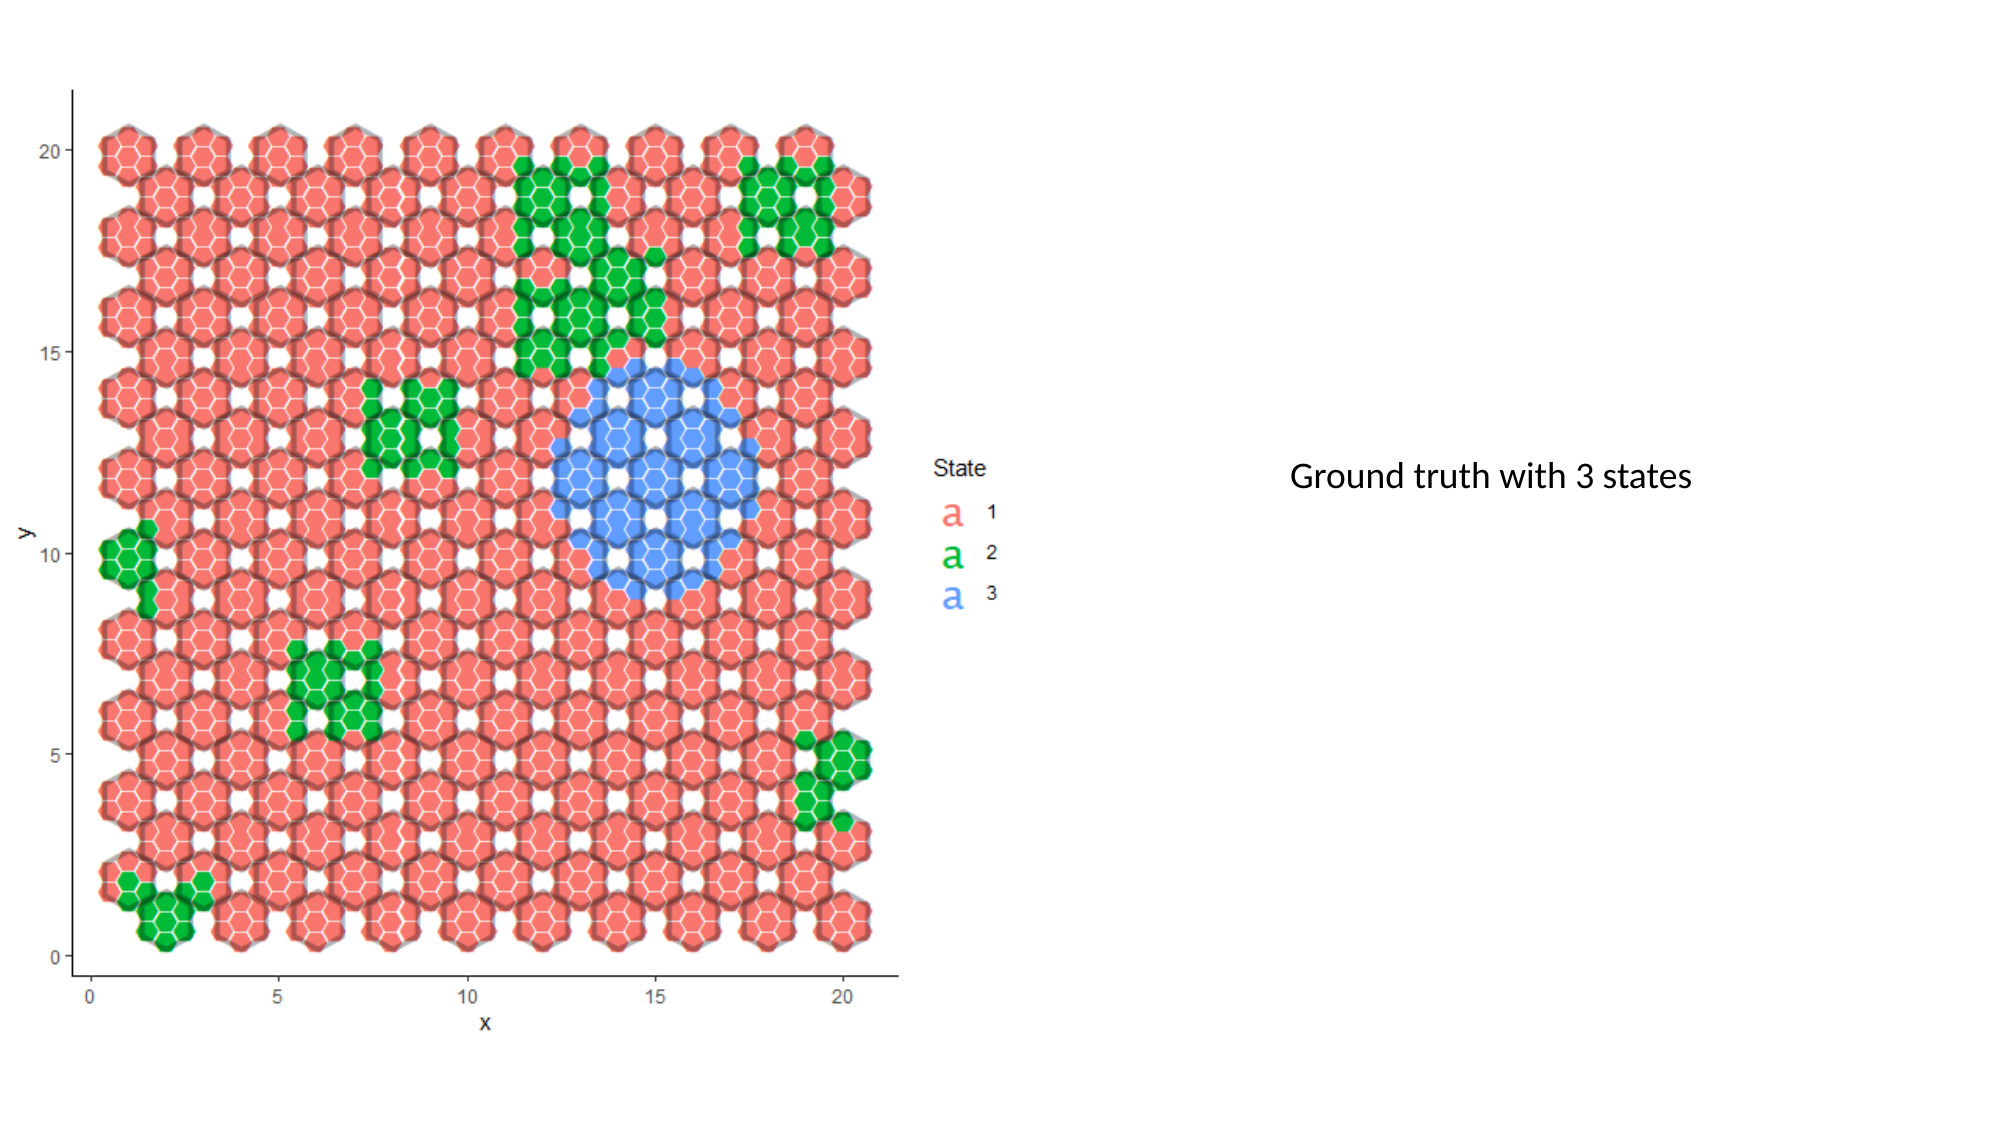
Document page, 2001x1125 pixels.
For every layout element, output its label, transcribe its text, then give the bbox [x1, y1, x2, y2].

picture [0, 79, 1021, 1046]
text_box Ground truth with 3 states [1275, 444, 1708, 504]
